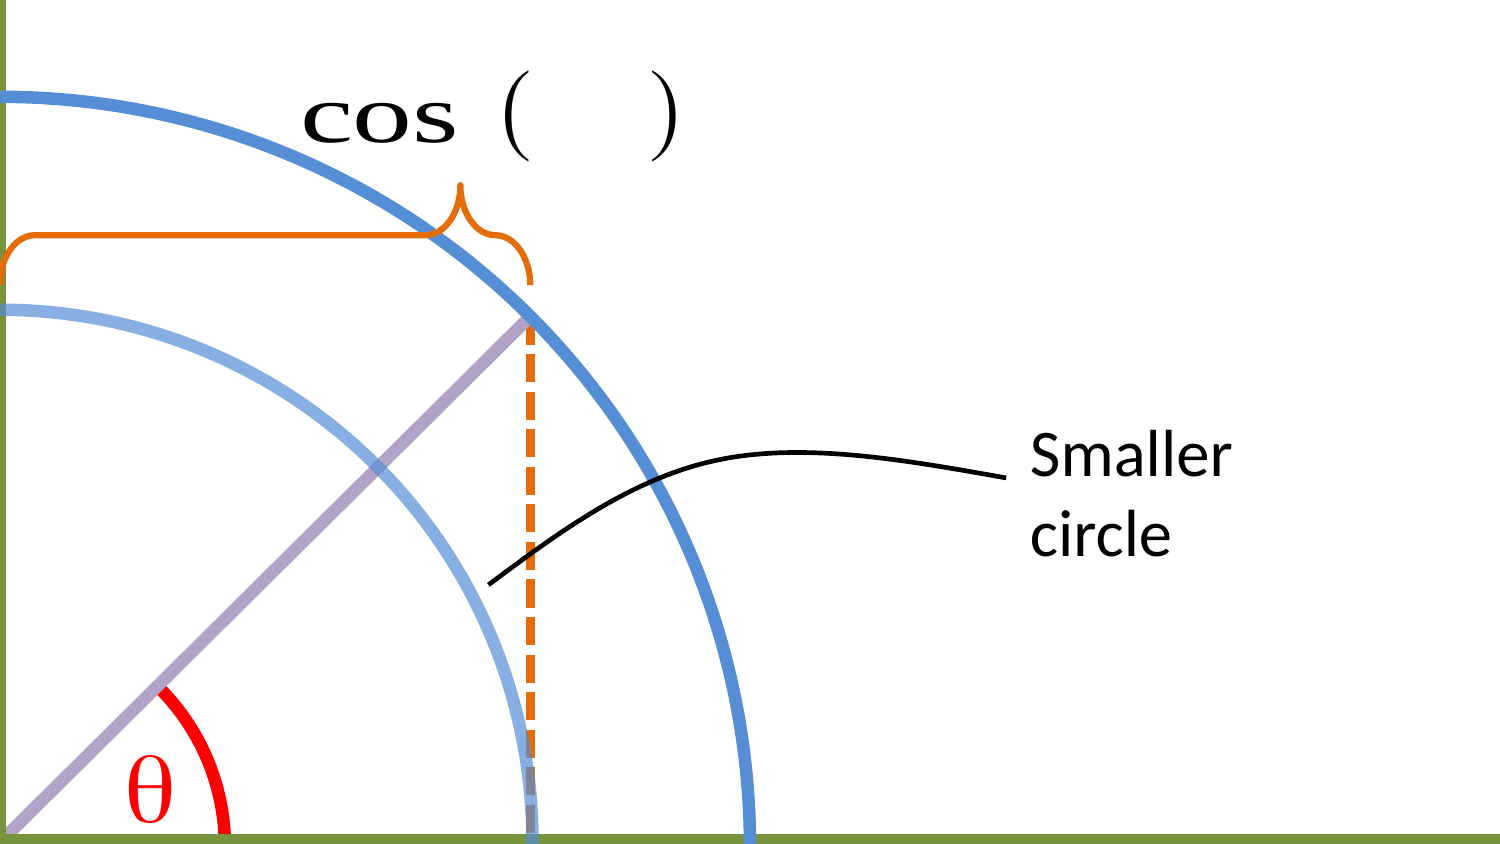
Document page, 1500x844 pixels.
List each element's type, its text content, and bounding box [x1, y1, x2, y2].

text_box [4, 307, 83, 314]
text_box [536, 451, 1007, 576]
text_box [536, 544, 753, 839]
text_box [4, 286, 656, 548]
text_box [4, 184, 532, 286]
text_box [4, 316, 531, 839]
text_box [4, 94, 434, 257]
text_box Smaller circle [1015, 402, 1266, 578]
